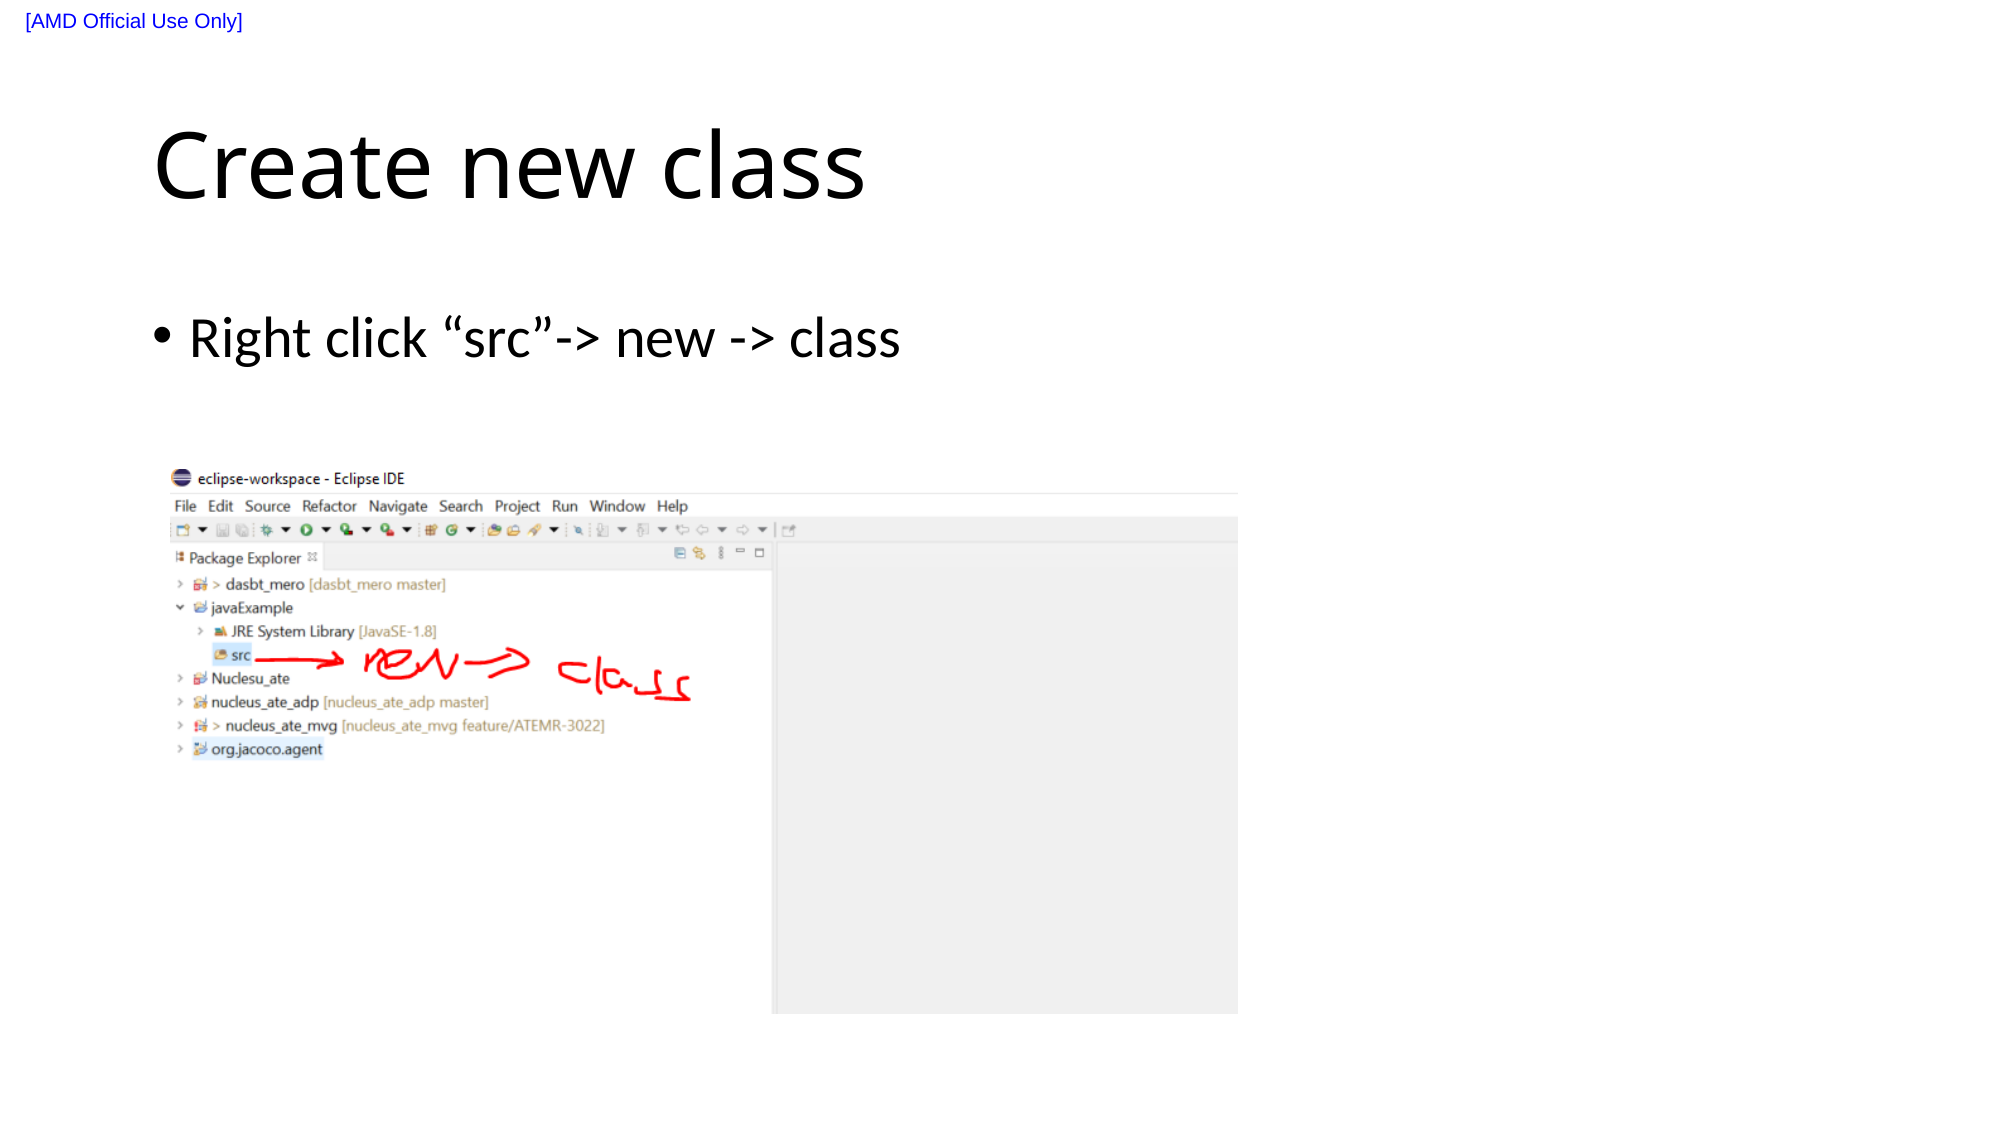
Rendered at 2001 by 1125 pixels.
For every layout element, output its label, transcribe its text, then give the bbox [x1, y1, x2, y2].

list Right click “src”-> new -> class [137, 299, 1863, 1014]
picture [170, 469, 1238, 1014]
title Create new class [137, 59, 1863, 278]
